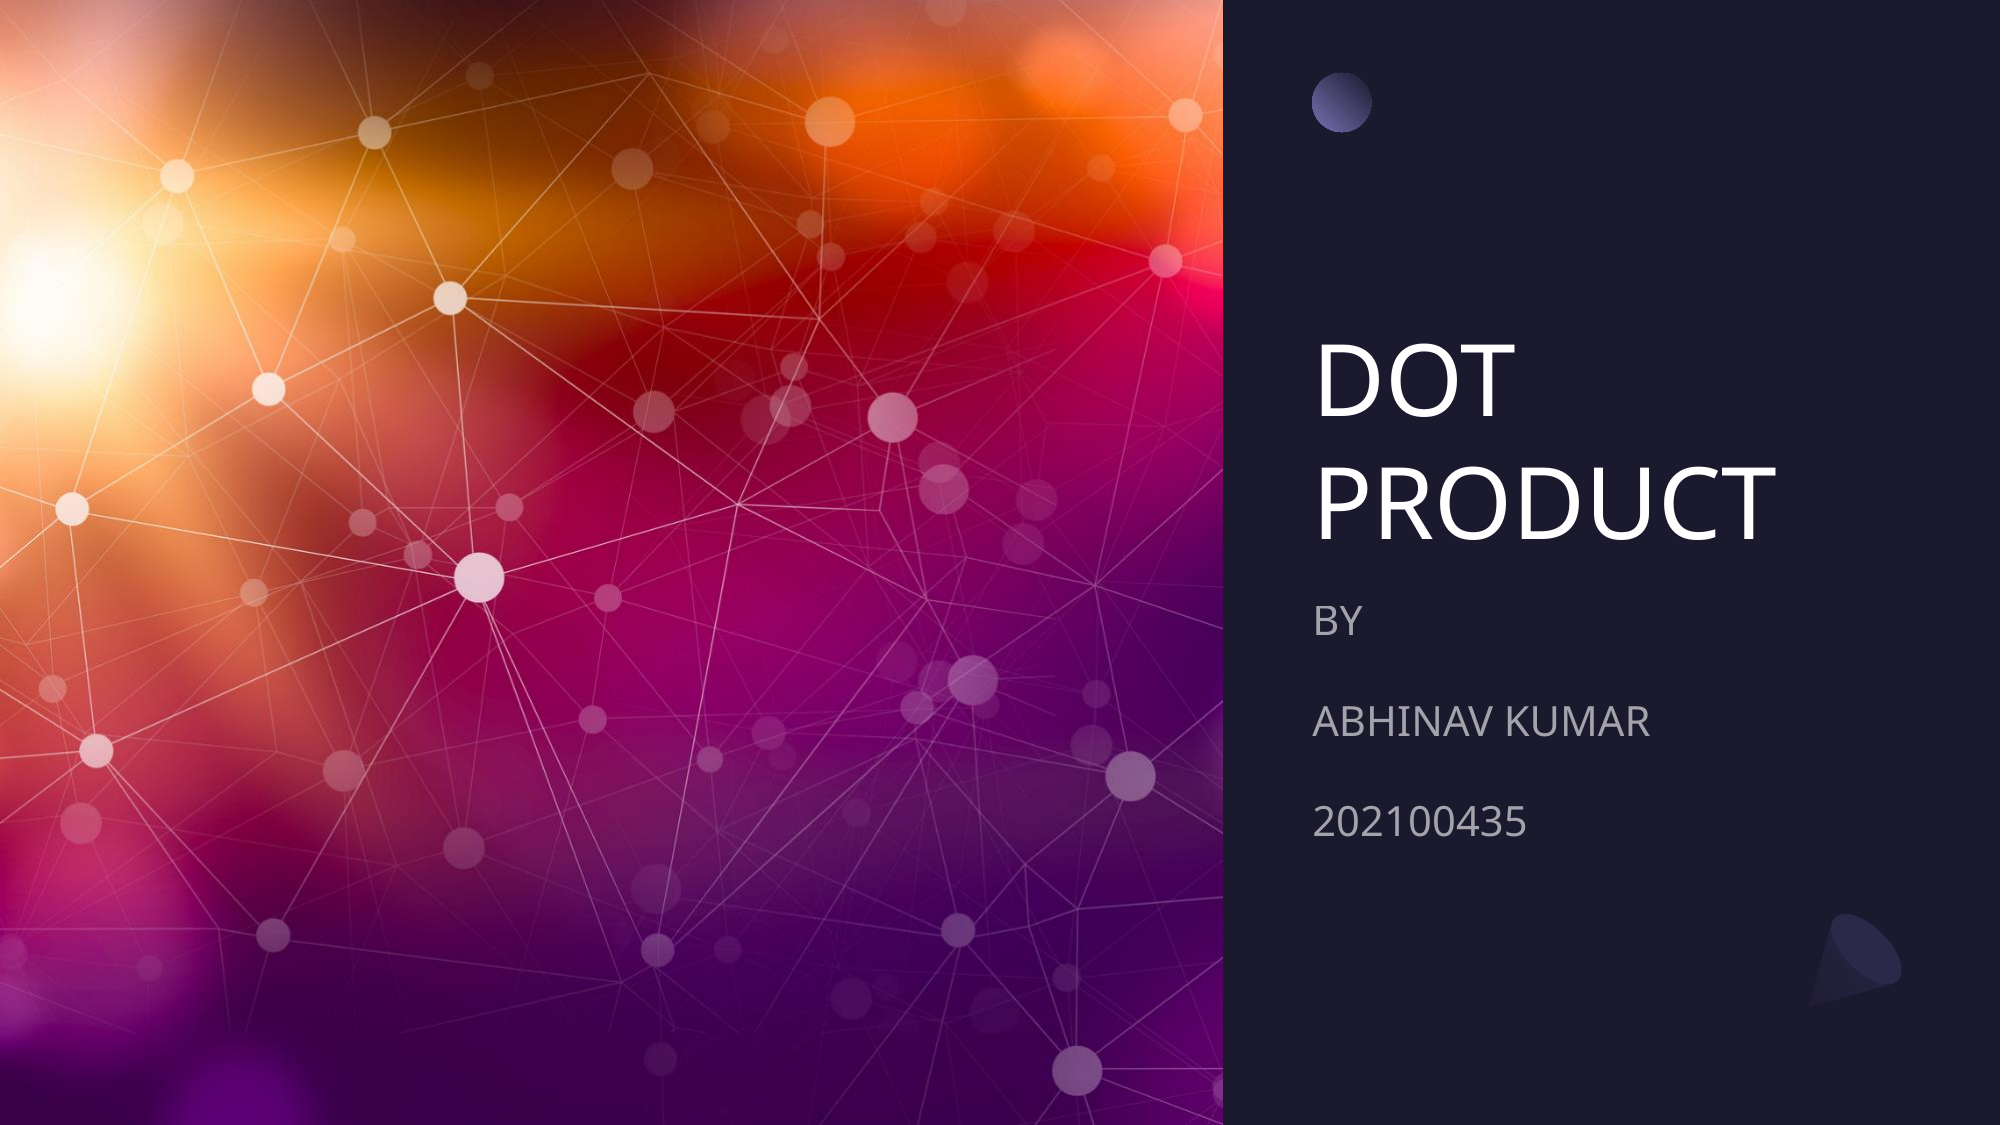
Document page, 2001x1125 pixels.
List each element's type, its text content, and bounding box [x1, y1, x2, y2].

title DOT PRODUCT [1312, 172, 1898, 564]
picture [0, 0, 1223, 1125]
list BY ABHINAV KUMAR 202100435 [1312, 585, 1898, 870]
